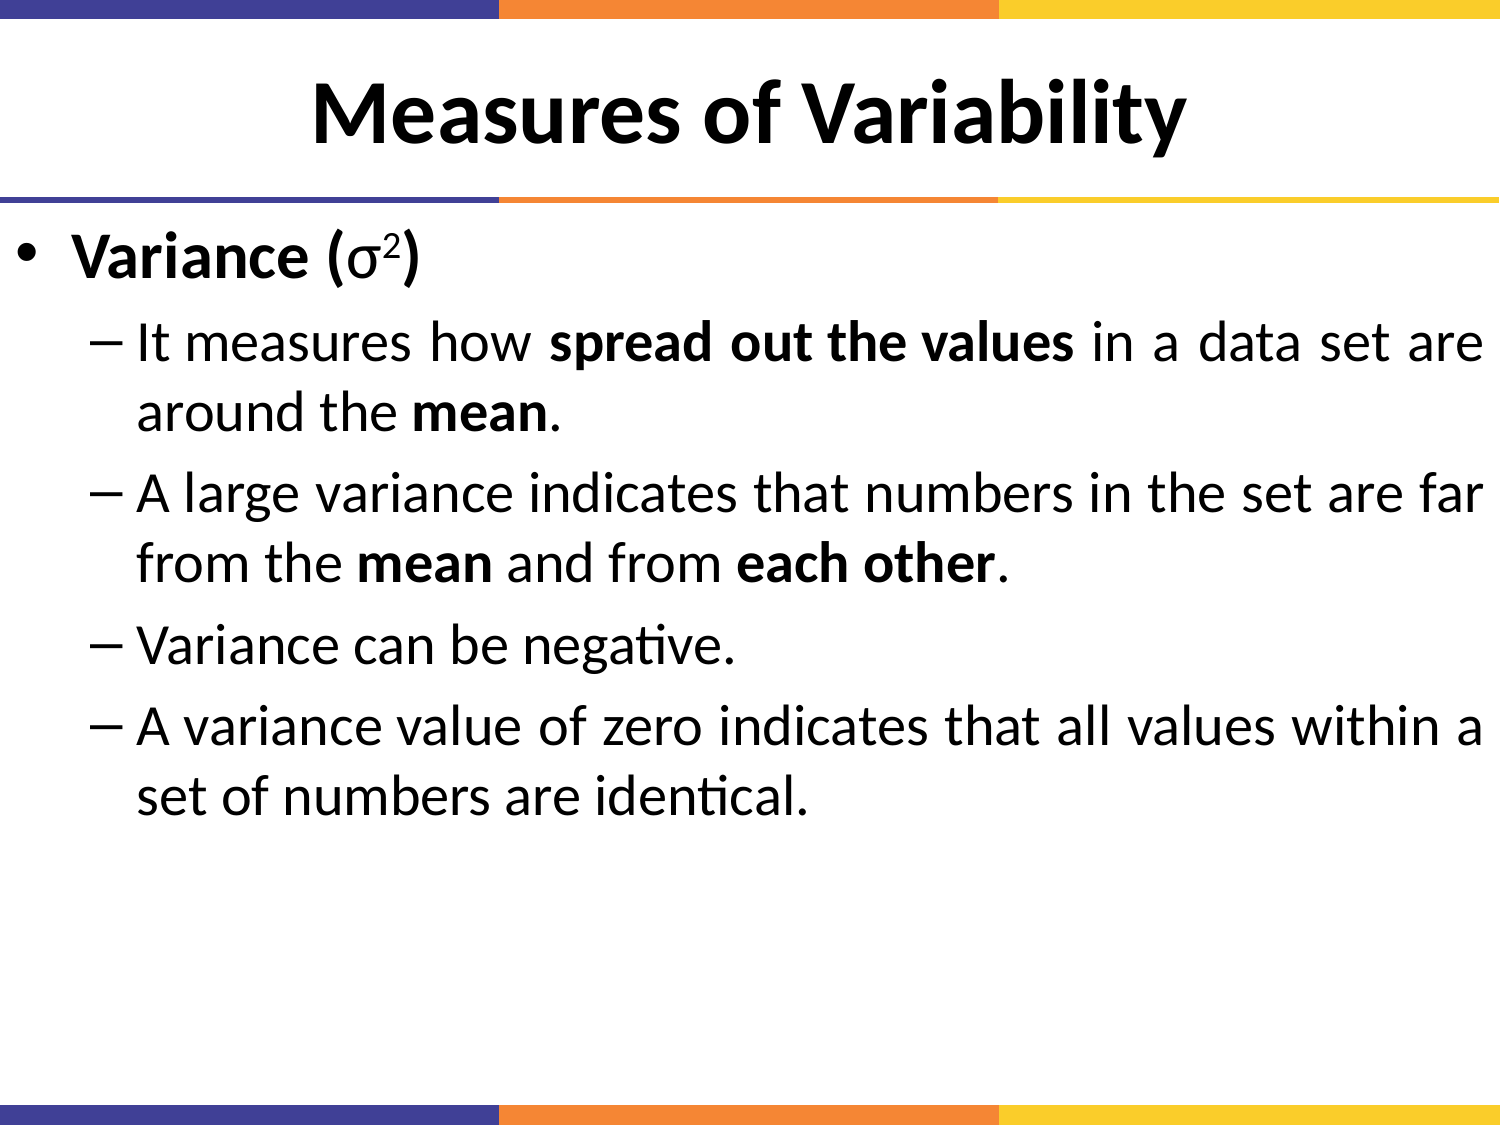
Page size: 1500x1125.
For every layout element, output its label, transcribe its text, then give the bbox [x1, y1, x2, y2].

list Variance (σ2) It measures how spread out the values in a data set are around the mean. A large variance indicates that numbers in the set are far from the mean and from each other. Variance can be negative. A variance value of zero indicates that all values within a set of numbers are identical. [0, 203, 1500, 1100]
title Measures of Variability [0, 20, 1500, 195]
